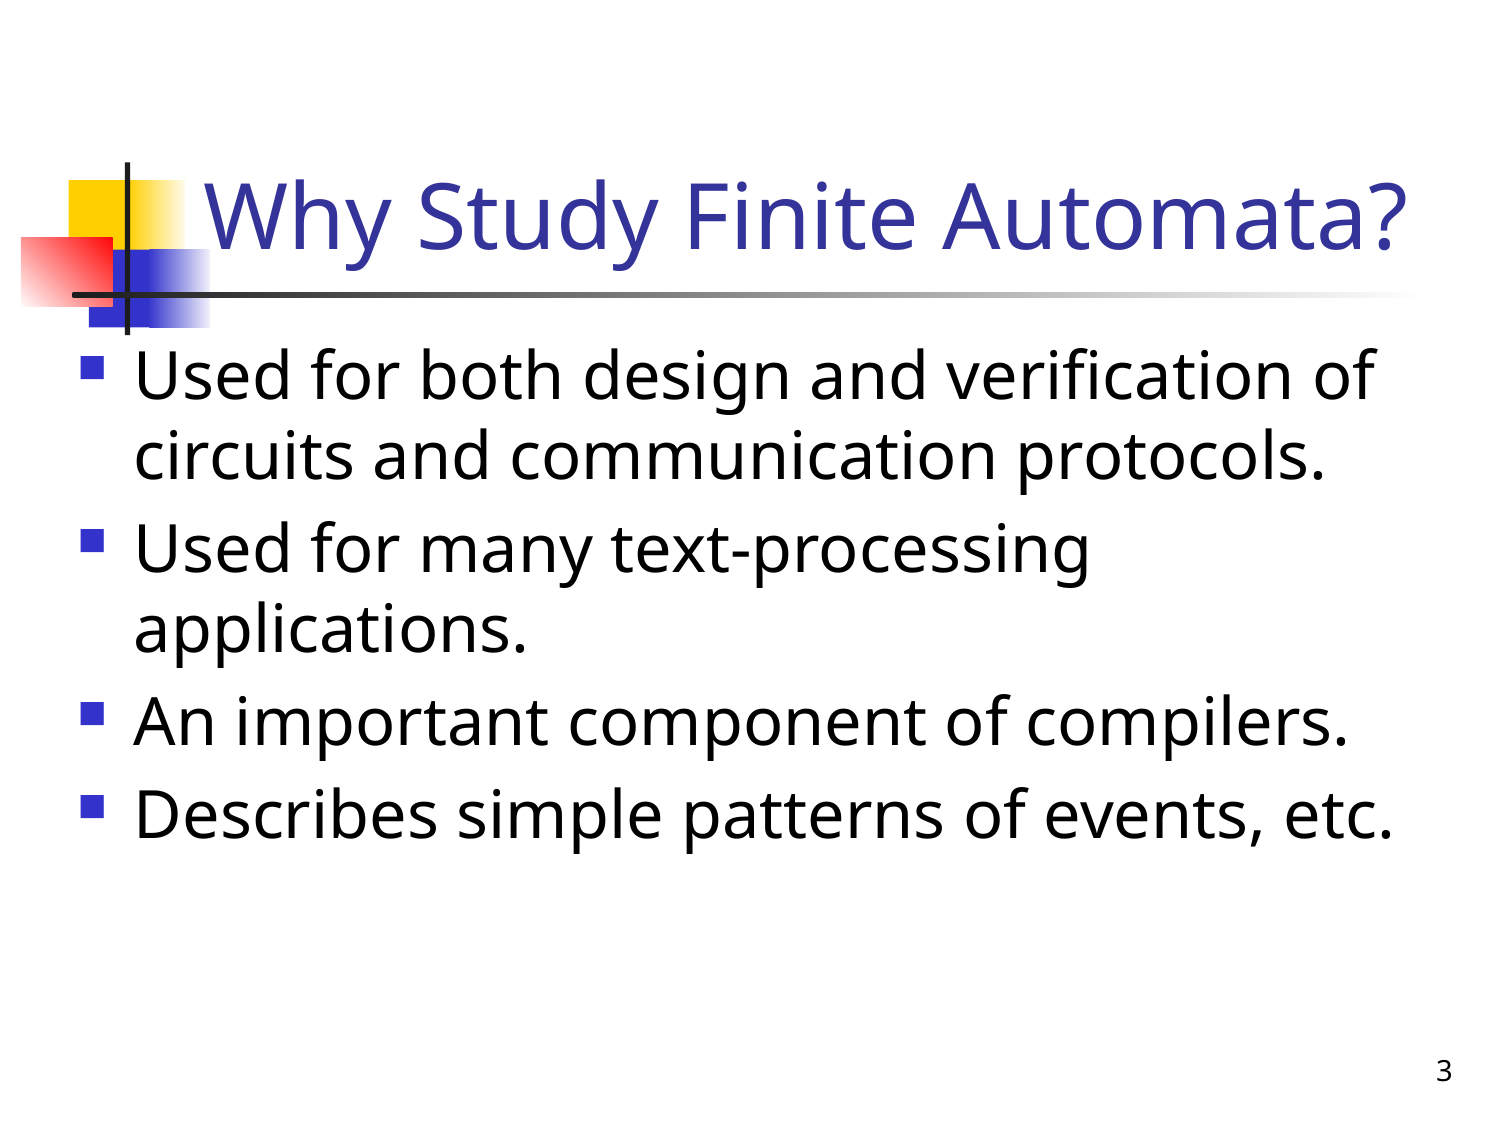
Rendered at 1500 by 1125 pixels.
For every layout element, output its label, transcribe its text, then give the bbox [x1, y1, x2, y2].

slide_number 3 [1155, 1024, 1468, 1100]
list Used for both design and verification of circuits and communication protocols. Used for many text-processing applications. An important component of compilers. Describes simple patterns of events, etc. [62, 324, 1413, 1000]
title Why Study Finite Automata? [188, 35, 1468, 275]
